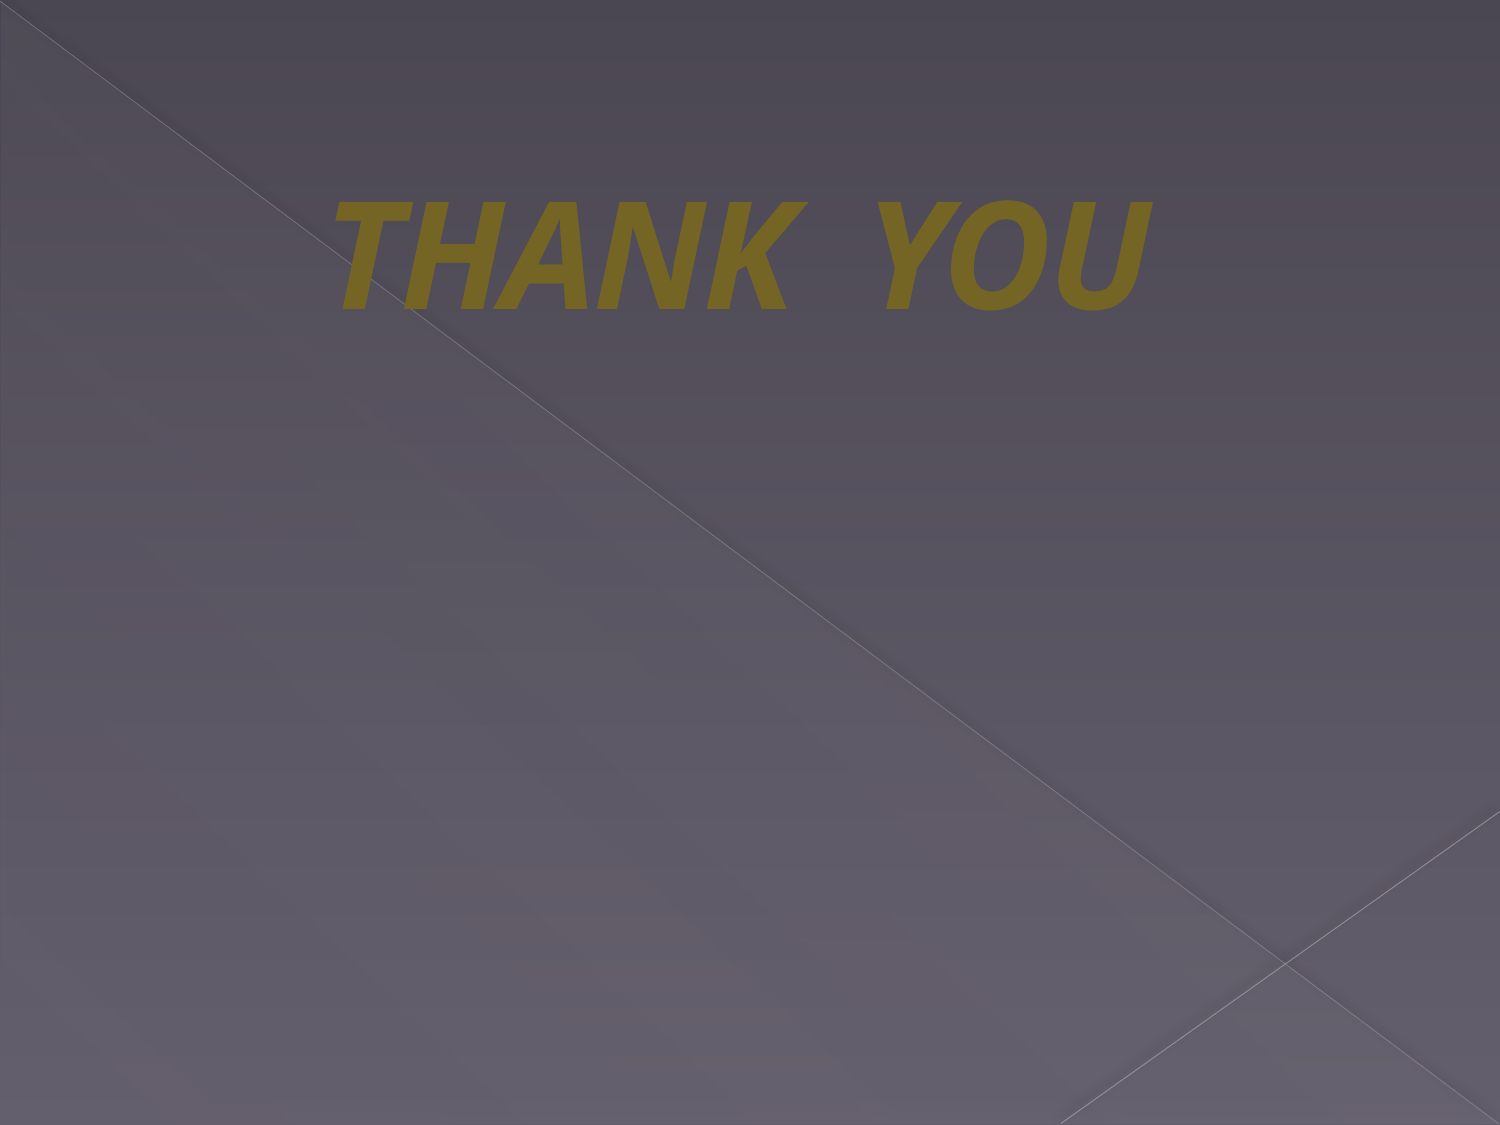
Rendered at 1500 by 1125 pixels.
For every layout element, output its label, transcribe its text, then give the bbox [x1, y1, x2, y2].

text_box THANK YOU [82, 152, 1395, 348]
